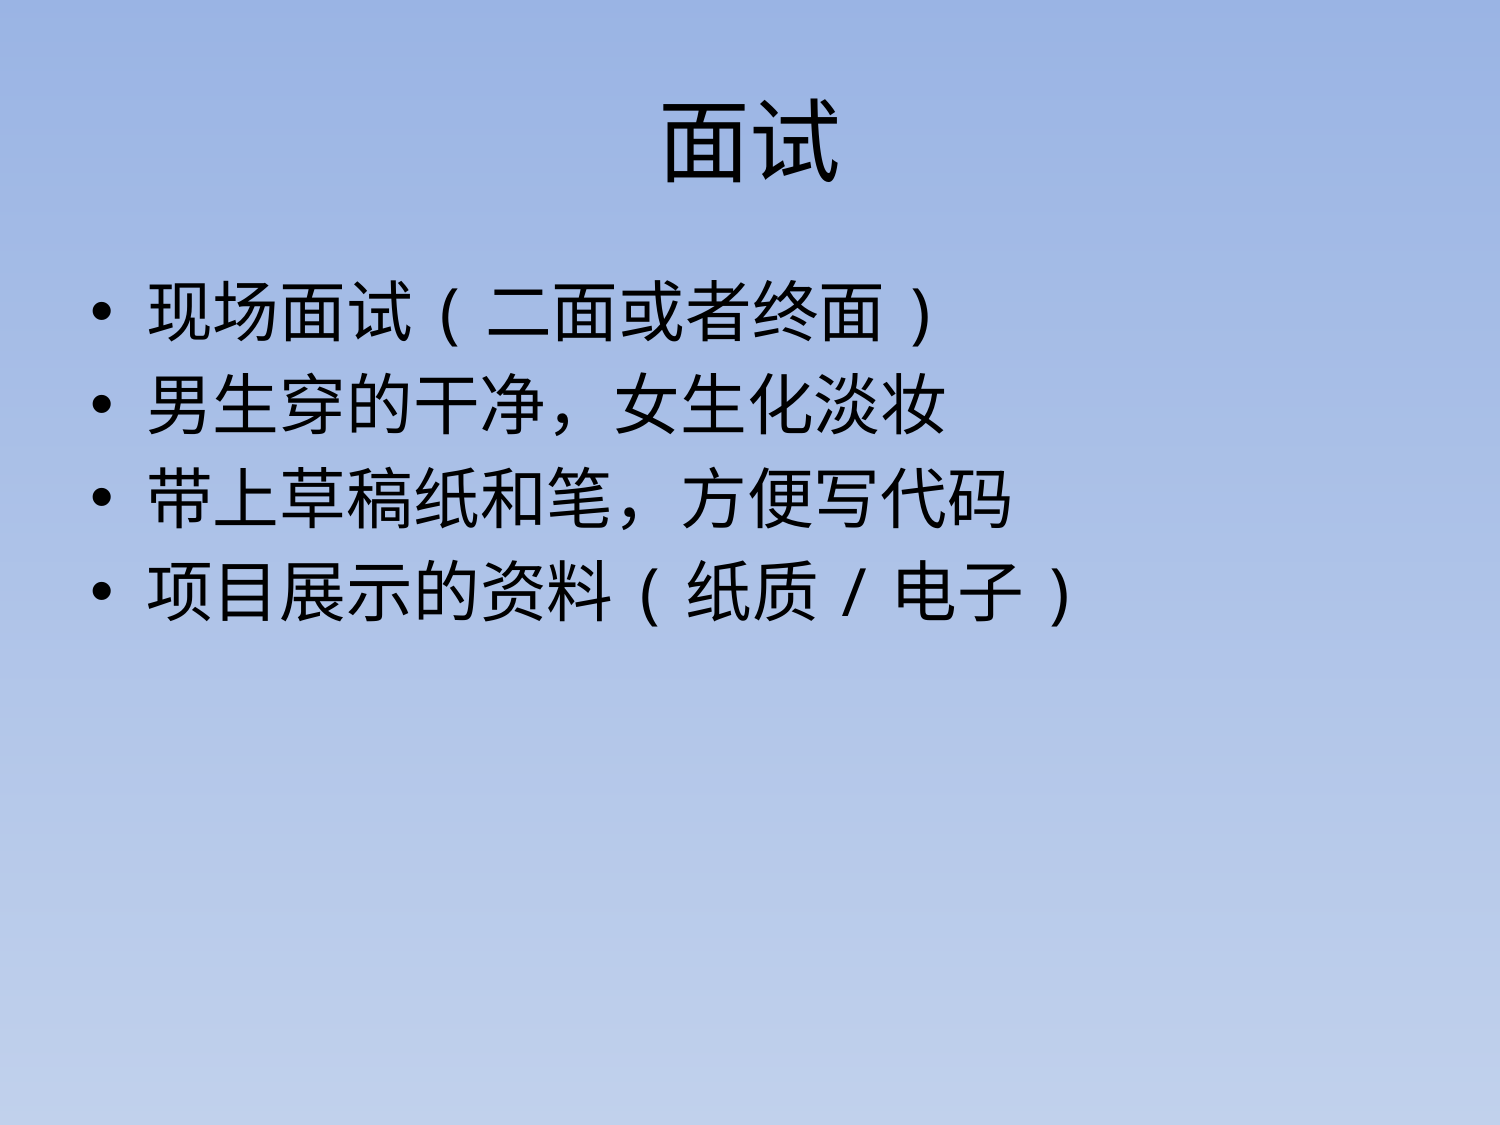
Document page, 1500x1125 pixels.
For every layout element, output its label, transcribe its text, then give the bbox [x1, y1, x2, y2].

list 现场面试(二面或者终面) 男生穿的干净，女生化淡妆 带上草稿纸和笔，方便写代码 项目展示的资料(纸质/电子) [75, 262, 1425, 1005]
title 面试 [75, 45, 1425, 233]
